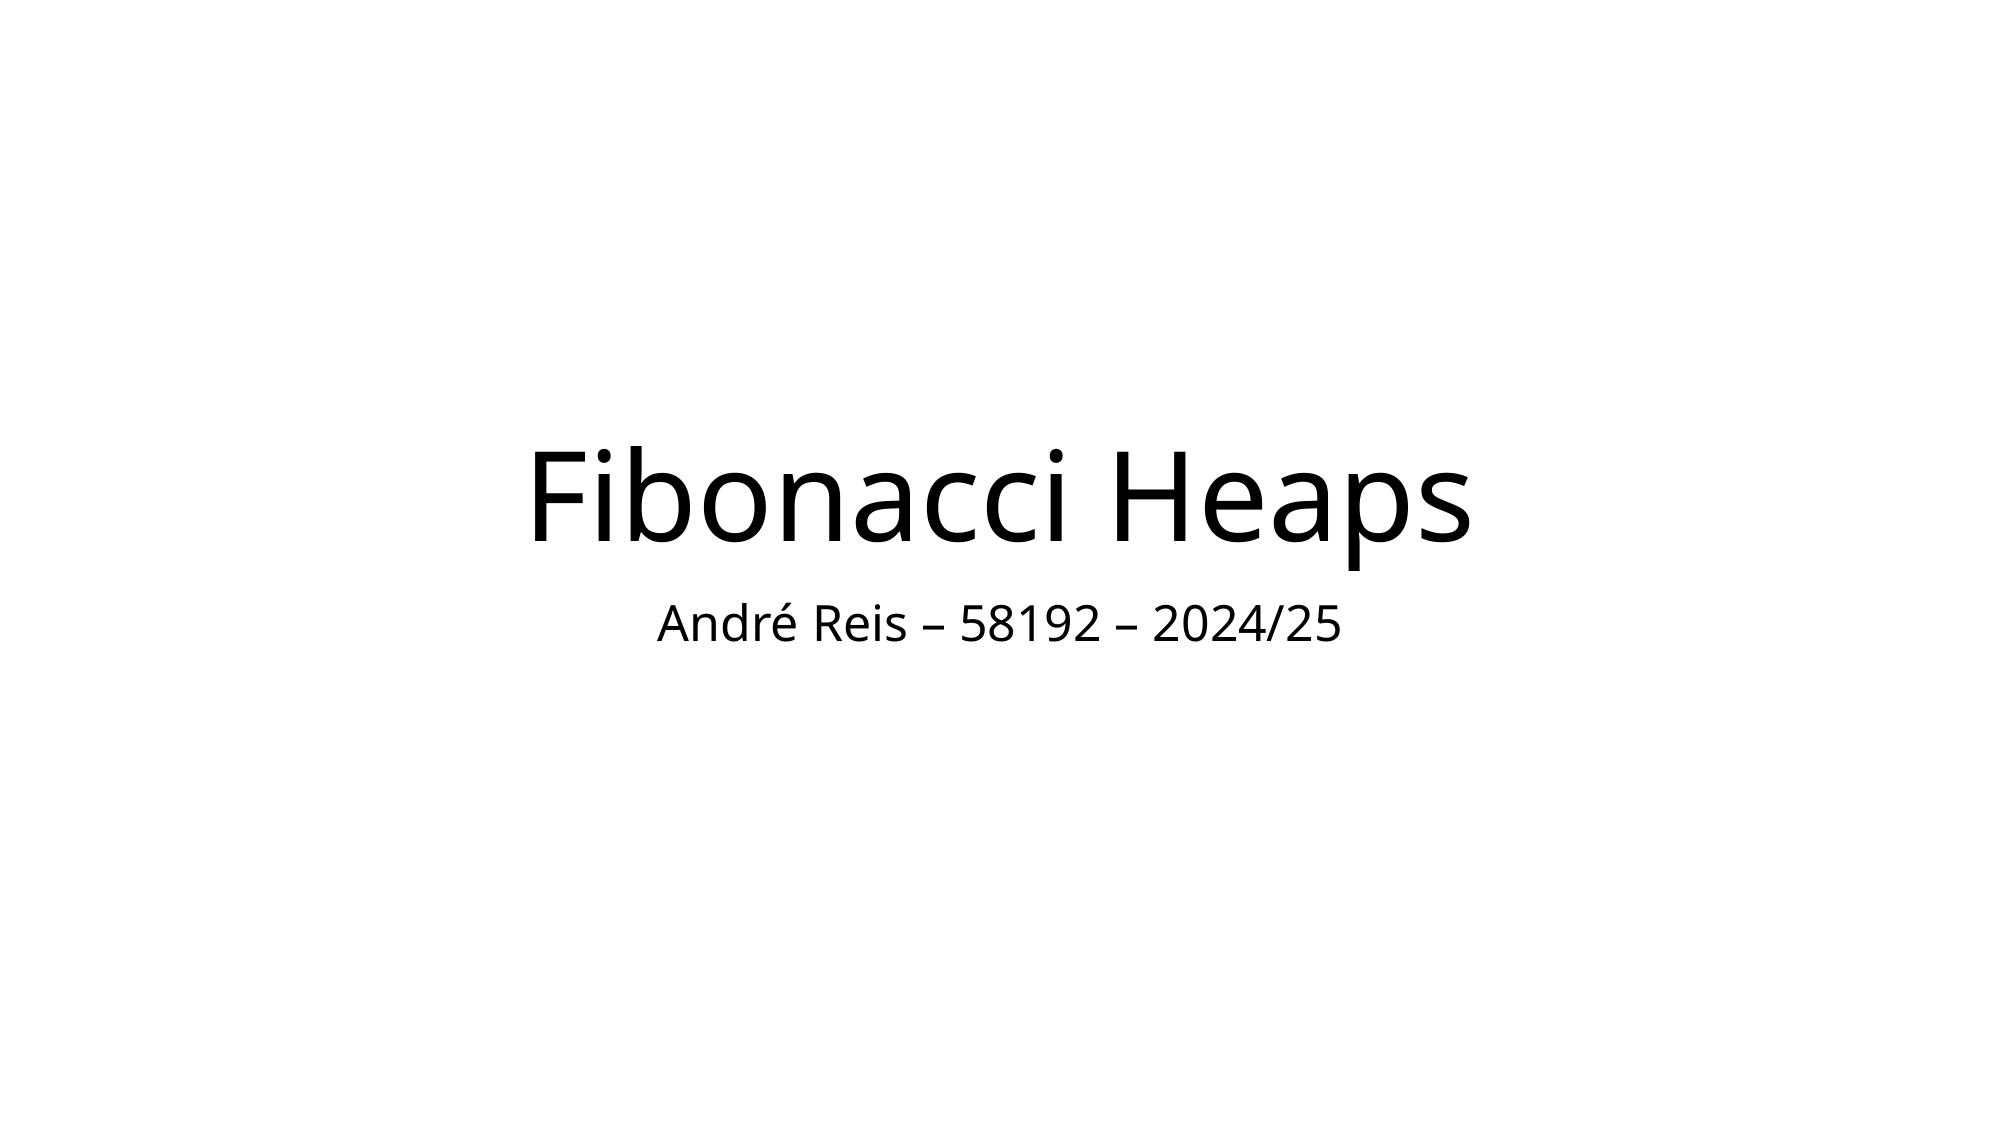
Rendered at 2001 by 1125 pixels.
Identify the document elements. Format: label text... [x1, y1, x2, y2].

title Fibonacci Heaps [249, 184, 1750, 576]
subtitle André Reis – 58192 – 2024/25 [249, 590, 1750, 863]
